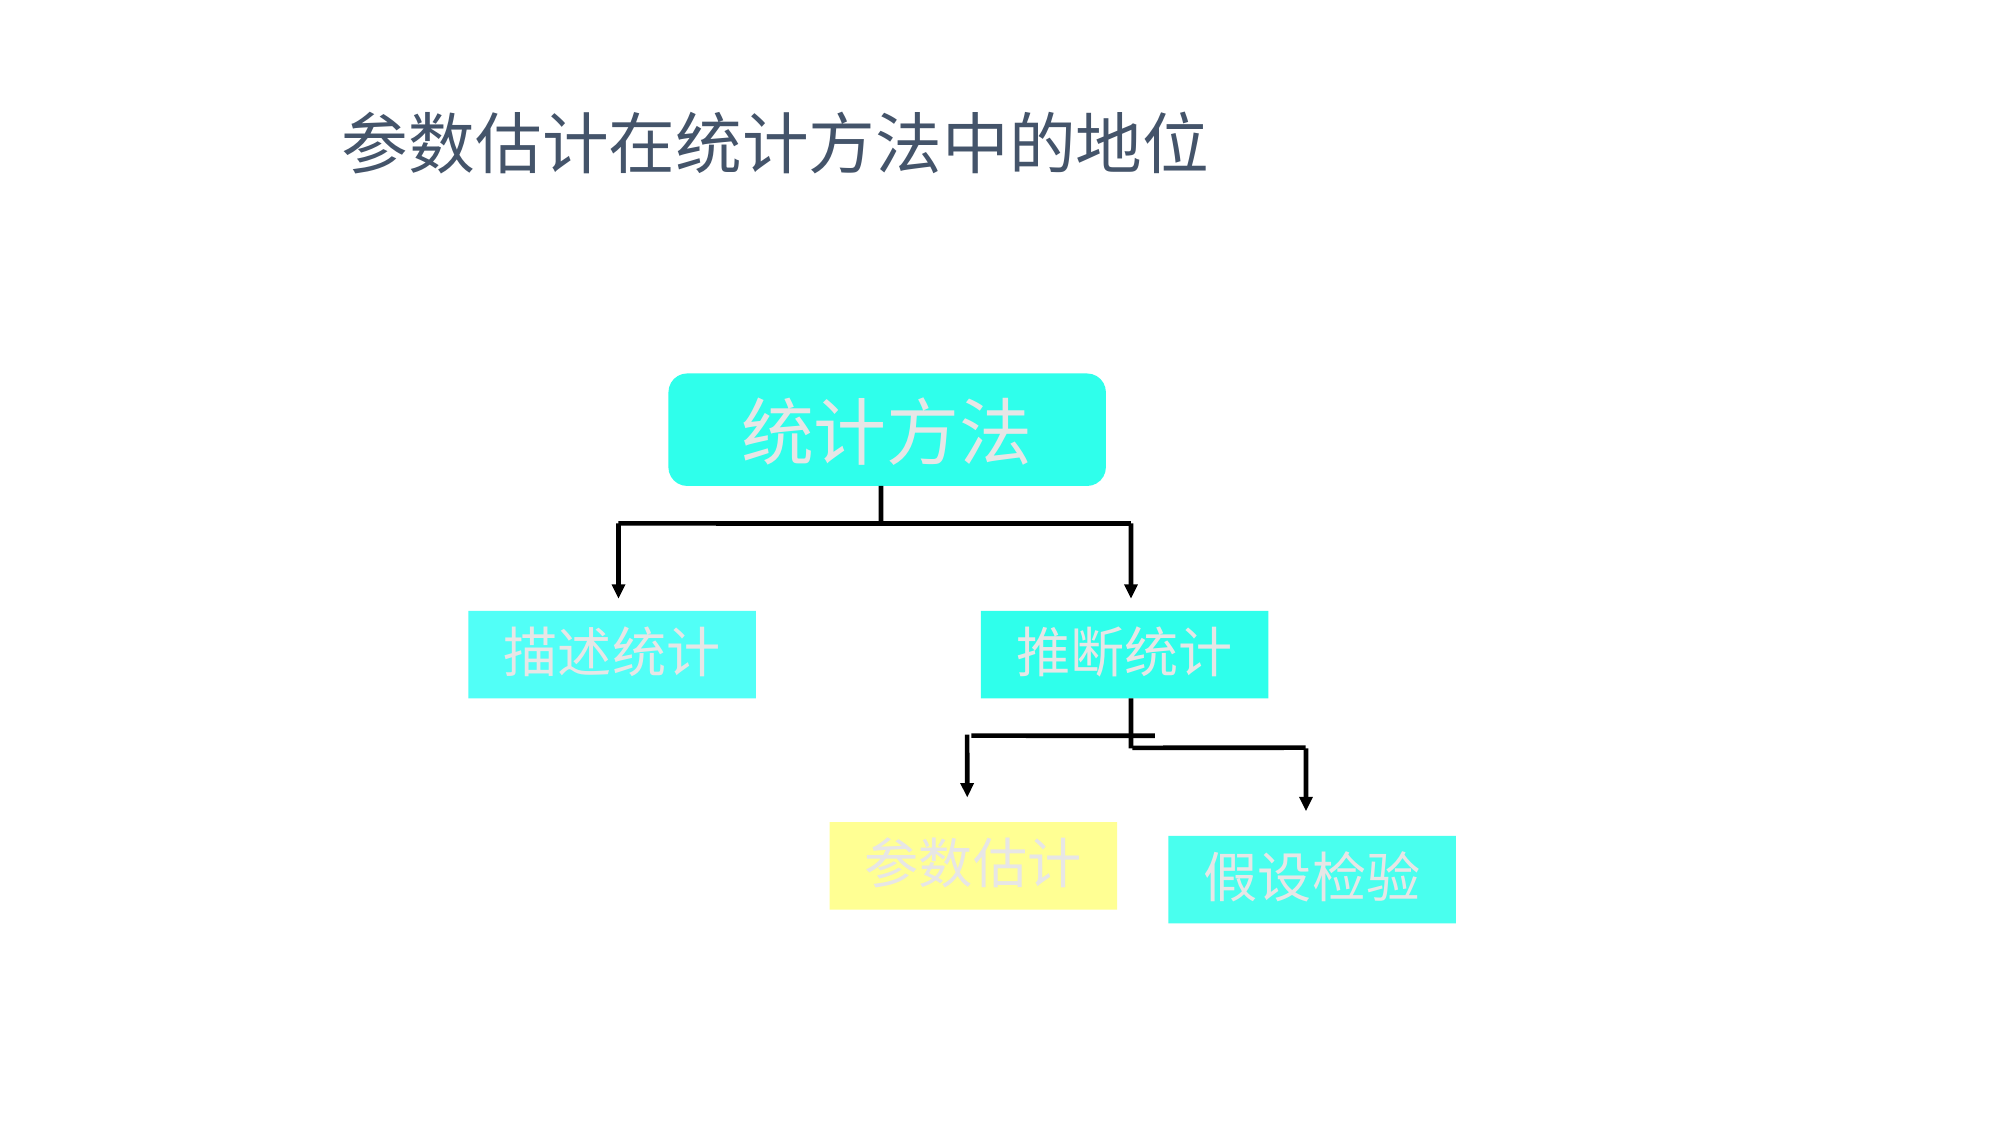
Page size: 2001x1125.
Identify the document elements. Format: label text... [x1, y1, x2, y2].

title 参数估计在统计方法中的地位 [326, 78, 1249, 216]
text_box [468, 373, 1456, 924]
